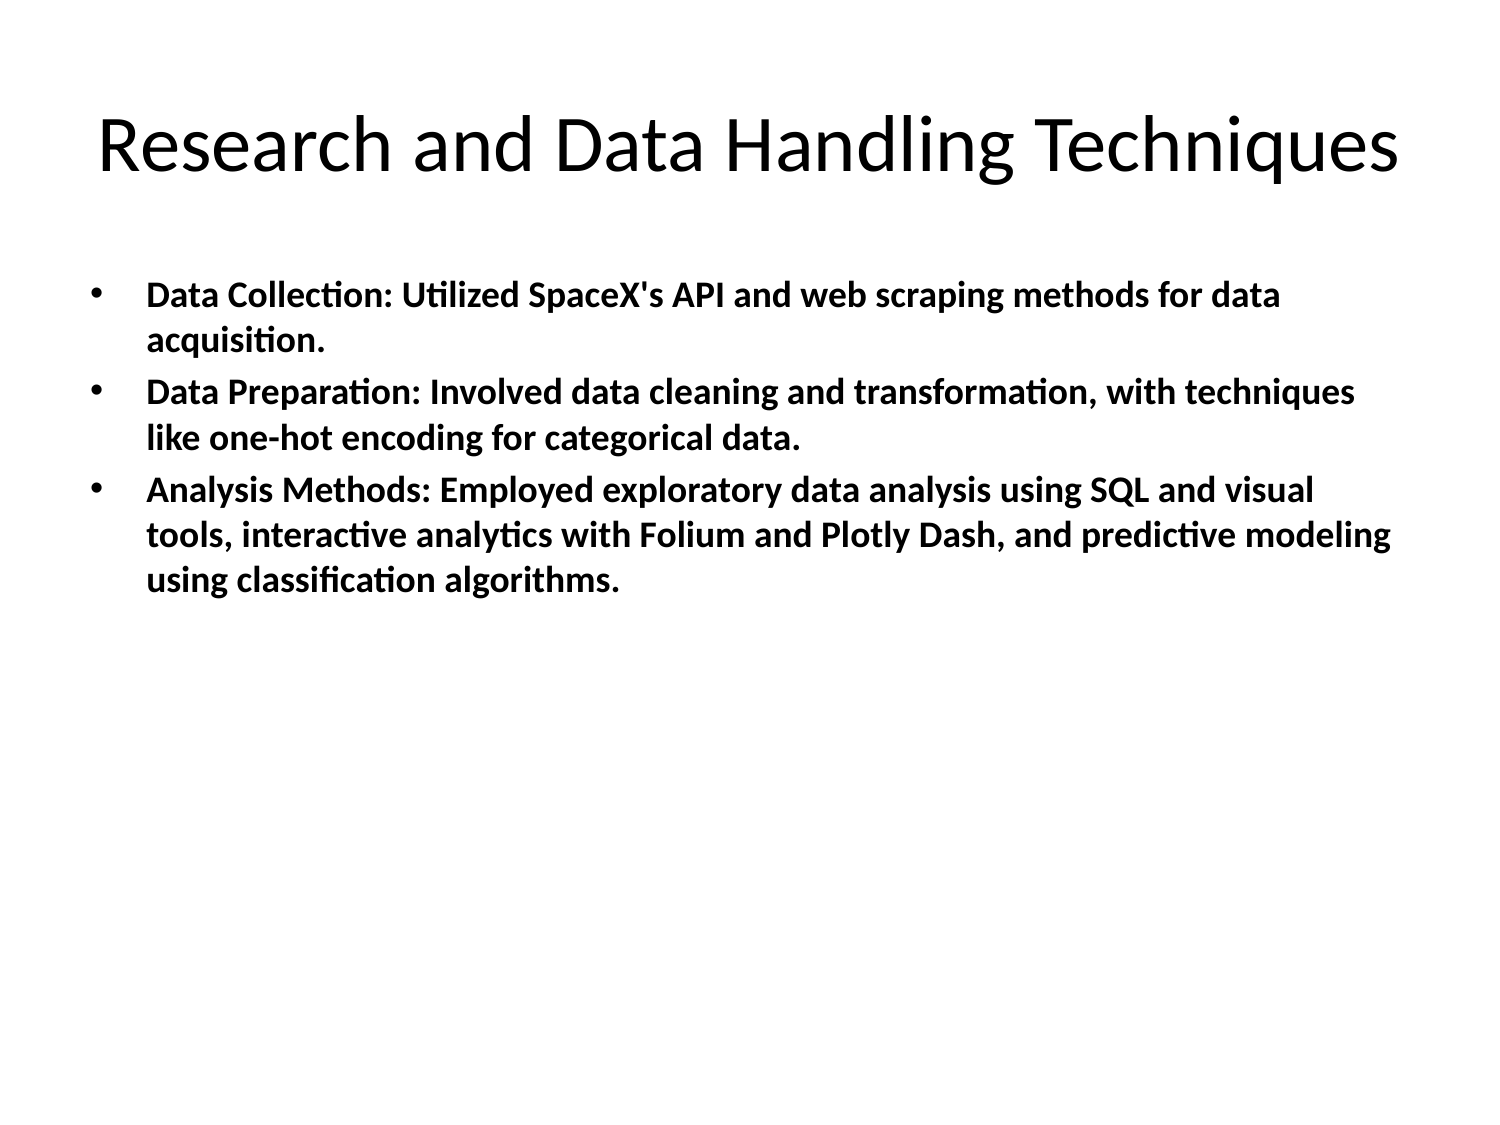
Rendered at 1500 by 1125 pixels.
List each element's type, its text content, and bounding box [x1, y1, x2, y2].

title Research and Data Handling Techniques [75, 45, 1425, 233]
list Data Collection: Utilized SpaceX's API and web scraping methods for data acquisition. Data Preparation: Involved data cleaning and transformation, with techniques like one-hot encoding for categorical data. Analysis Methods: Employed exploratory data analysis using SQL and visual tools, interactive analytics with Folium and Plotly Dash, and predictive modeling using classification algorithms. [75, 262, 1425, 1005]
